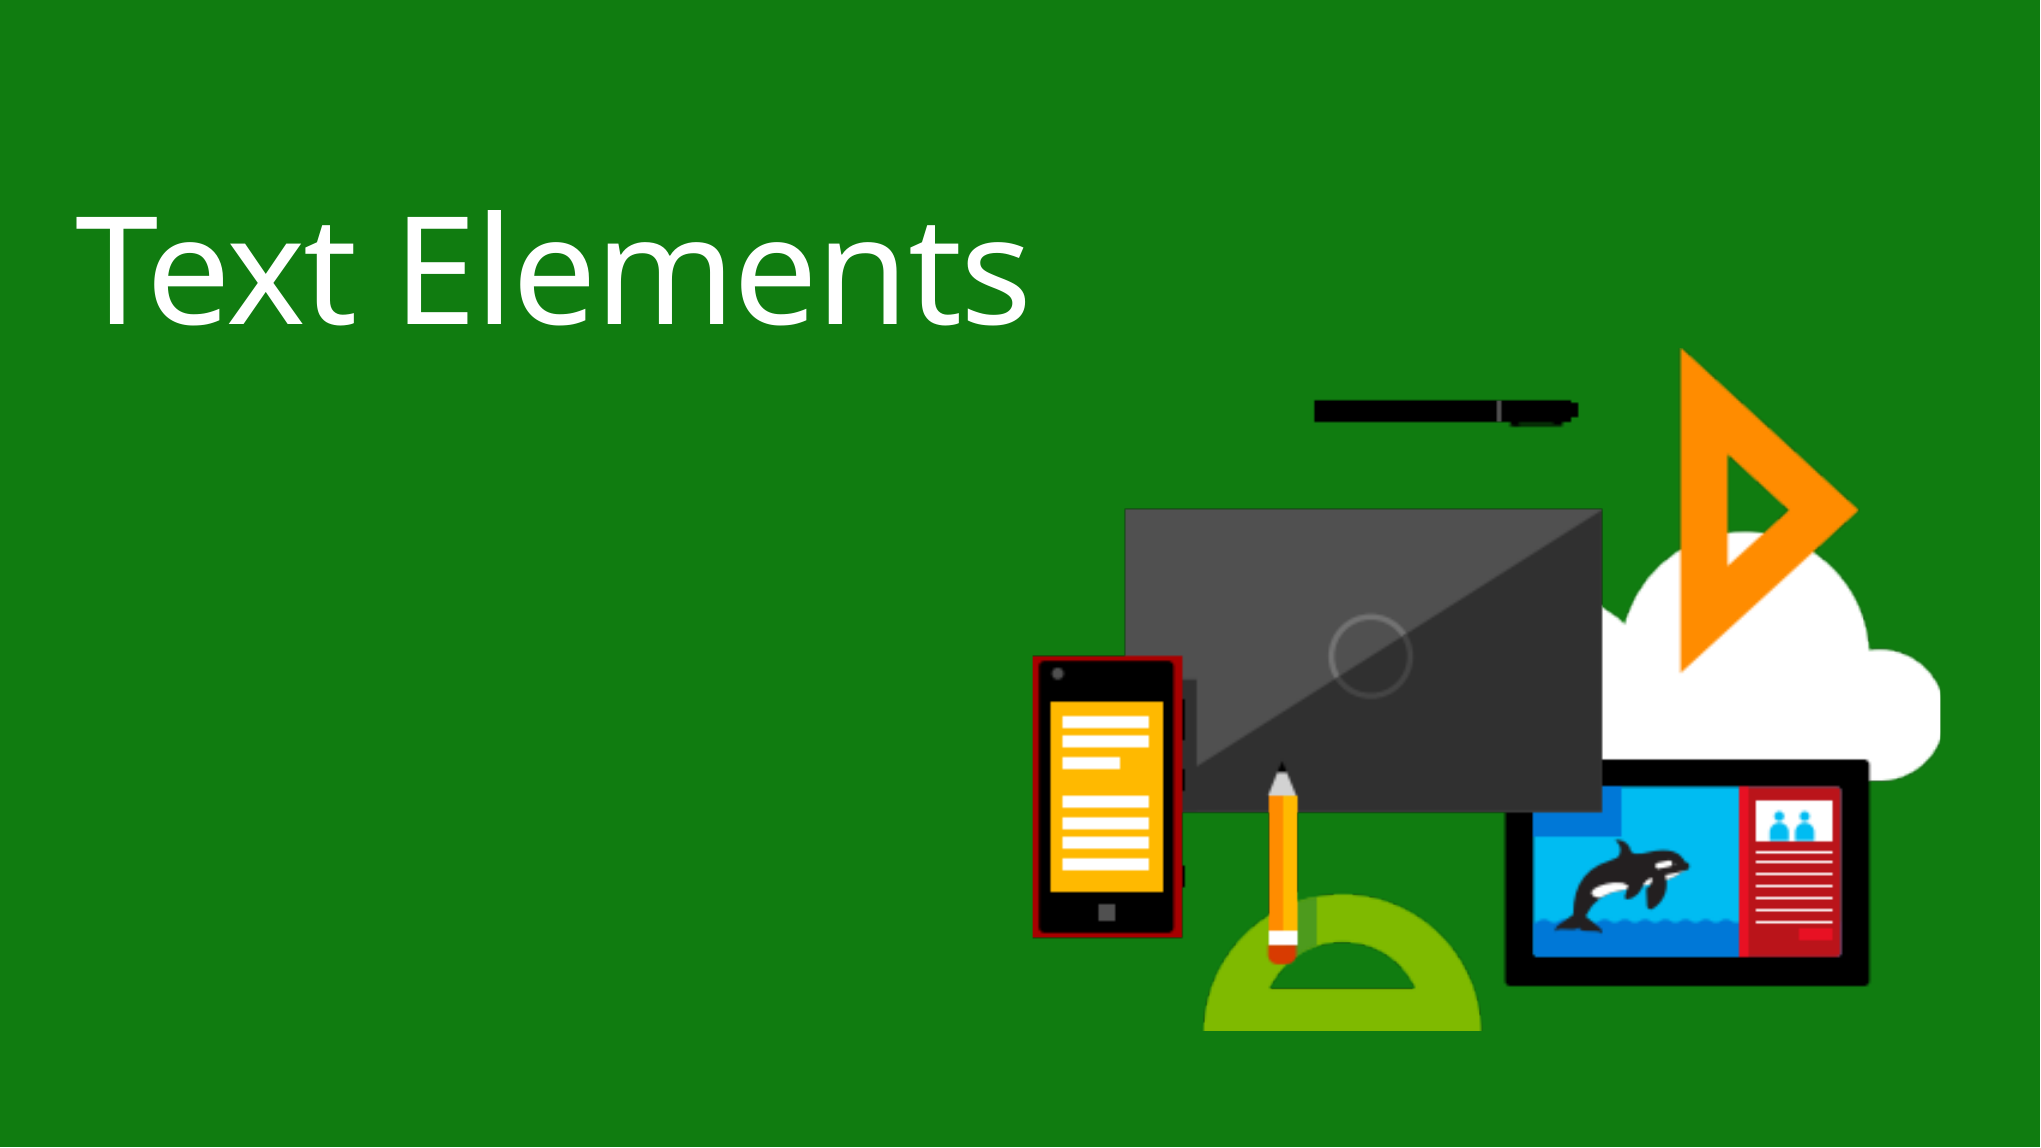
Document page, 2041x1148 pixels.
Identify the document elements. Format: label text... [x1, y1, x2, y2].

title Text Elements [60, 180, 1371, 377]
